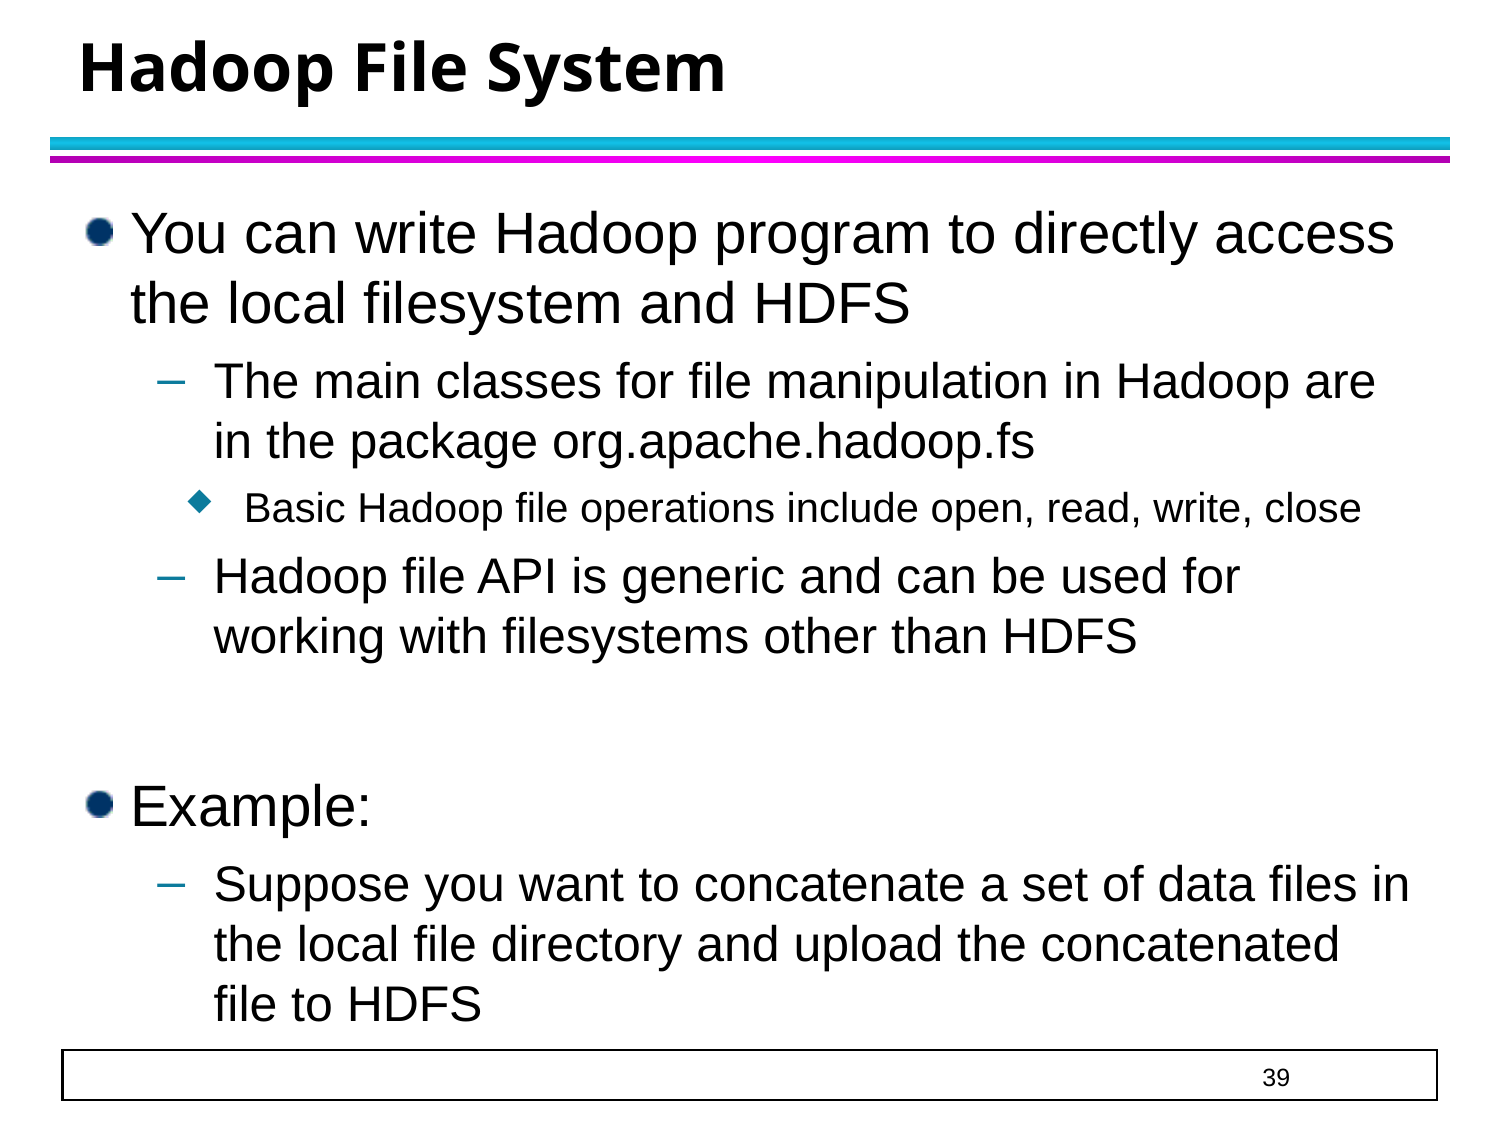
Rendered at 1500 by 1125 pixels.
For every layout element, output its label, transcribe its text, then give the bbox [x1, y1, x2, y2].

title Hadoop File System [62, 24, 1421, 113]
picture [82, 787, 113, 818]
list You can write Hadoop program to directly access the local filesystem and HDFS The main classes for file manipulation in Hadoop are in the package org.apache.hadoop.fs Basic Hadoop file operations include open, read, write, close Hadoop file API is generic and can be used for working with filesystems other than HDFS Example: Suppose you want to concatenate a set of data files in the local file directory and upload the concatenated file to HDFS [67, 187, 1432, 1038]
picture [82, 214, 113, 246]
